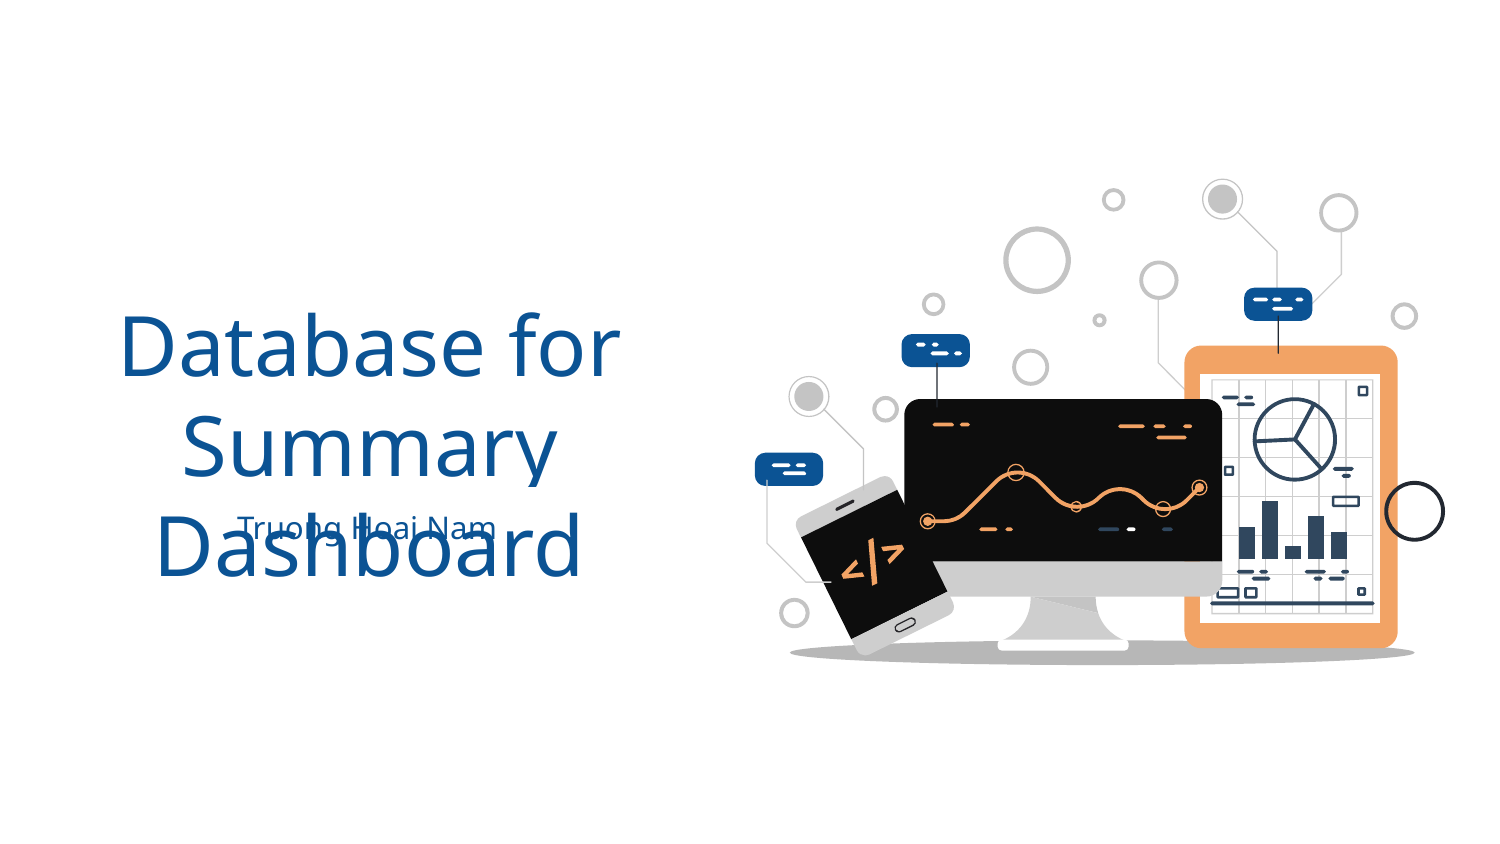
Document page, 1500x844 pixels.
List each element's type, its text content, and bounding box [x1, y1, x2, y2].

text_box Truong Hoai Nam [19, 493, 716, 559]
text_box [754, 178, 1446, 666]
text_box Database for Summary Dashboard [20, 278, 719, 494]
